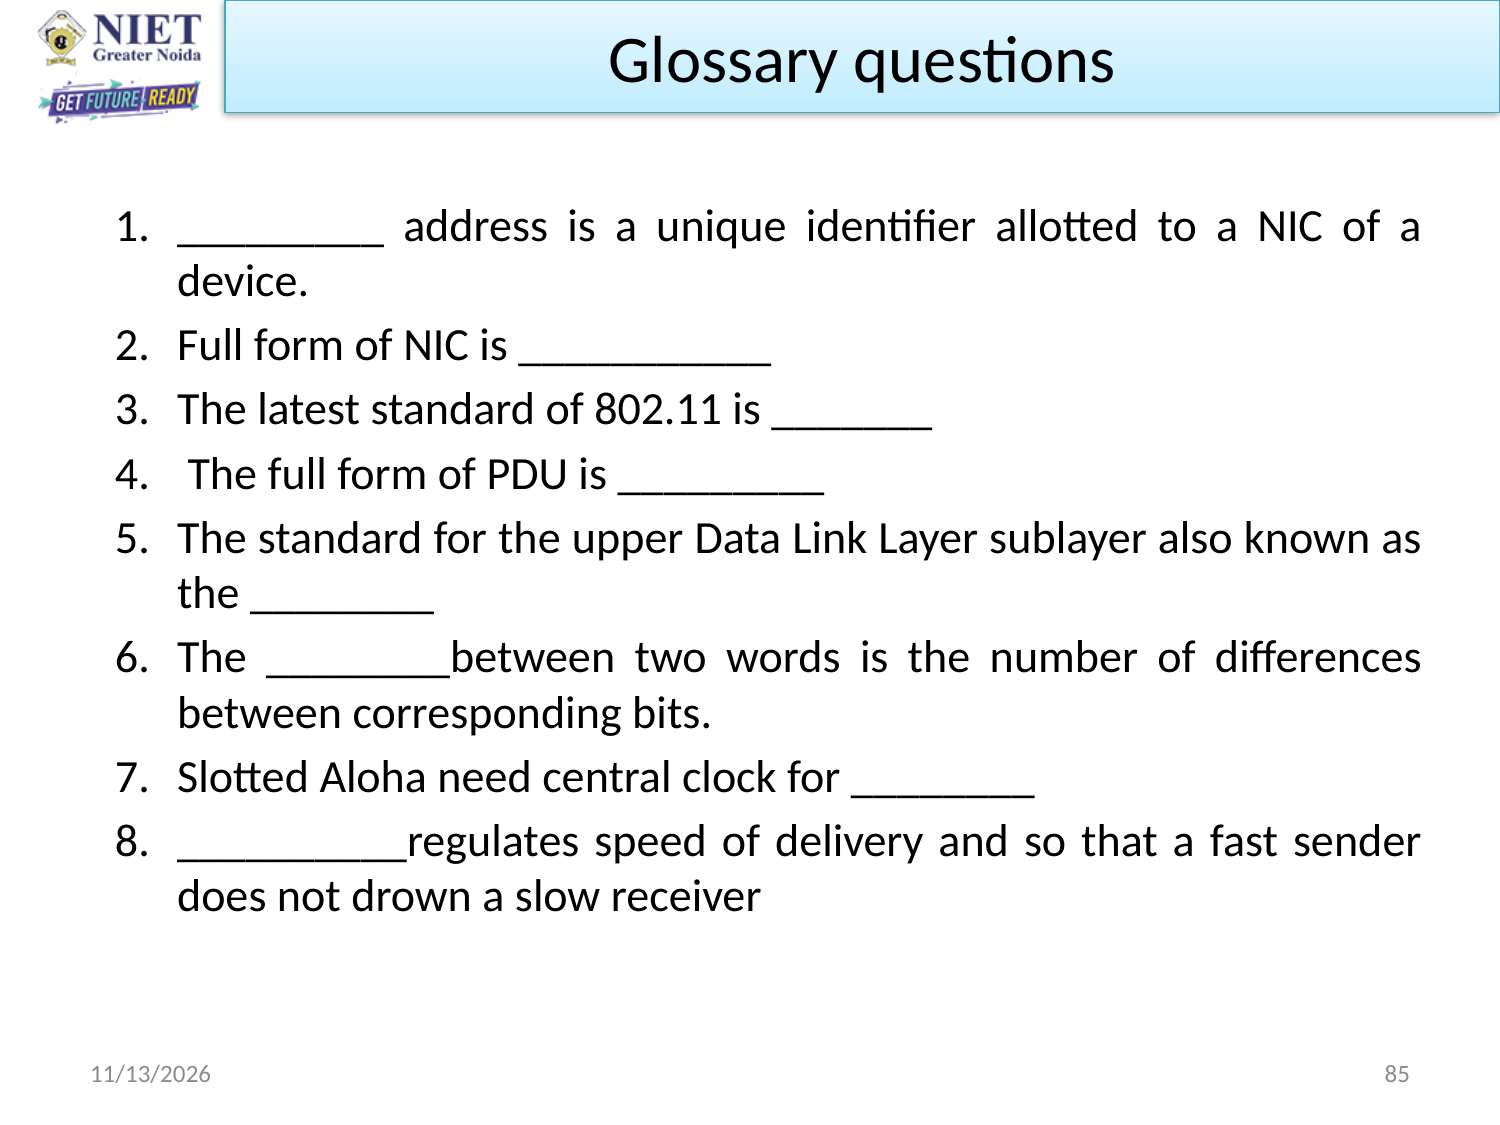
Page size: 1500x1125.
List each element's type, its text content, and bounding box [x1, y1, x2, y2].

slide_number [75, 1042, 425, 1103]
list _________ address is a unique identifier allotted to a NIC of a device. Full form of NIC is ___________ The latest standard of 802.11 is _______ The full form of PDU is _________ The standard for the upper Data Link Layer sublayer also known as the ________ The ________between two words is the number of differences between corresponding bits. Slotted Aloha need central clock for ________ __________regulates speed of delivery and so that a fast sender does not drown a slow receiver [87, 187, 1438, 930]
picture [0, 0, 238, 135]
slide_number 85 [1074, 1042, 1425, 1103]
text_box Glossary questions [238, 0, 1500, 113]
